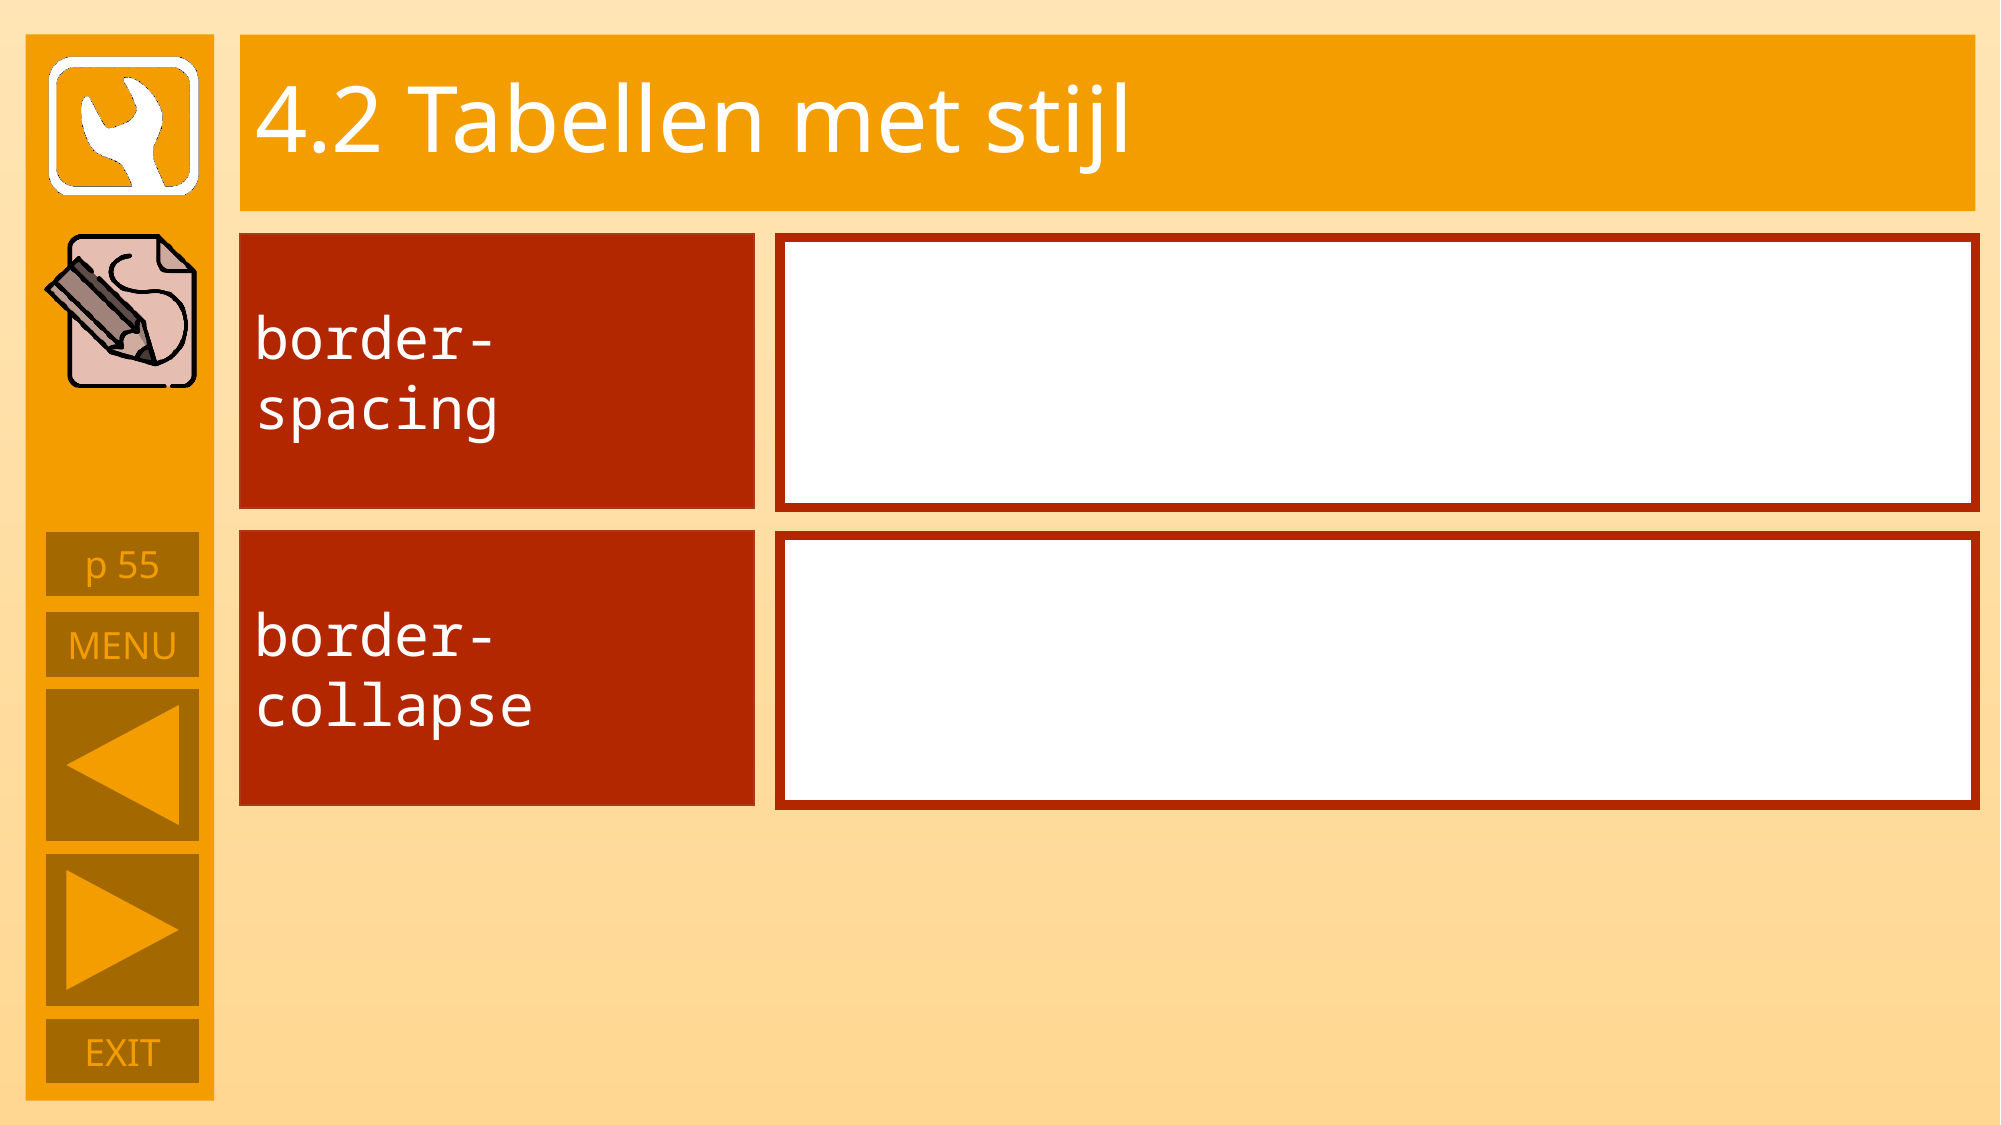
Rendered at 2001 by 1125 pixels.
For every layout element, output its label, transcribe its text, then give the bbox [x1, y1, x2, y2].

text_box [779, 236, 1976, 508]
text_box border-collapse [239, 530, 755, 806]
text_box MENU [46, 612, 199, 677]
text_box p 55 [46, 532, 199, 596]
picture [47, 55, 199, 195]
text_box border-spacing [239, 233, 755, 509]
text_box [779, 534, 1976, 806]
title 4.2 Tabellen met stijl [240, 34, 1976, 212]
text_box [25, 33, 215, 1102]
text_box EXIT [46, 1019, 199, 1083]
text_box [65, 868, 181, 992]
picture [41, 234, 198, 388]
text_box [64, 703, 180, 827]
text_box [46, 854, 199, 1006]
text_box [46, 689, 199, 841]
